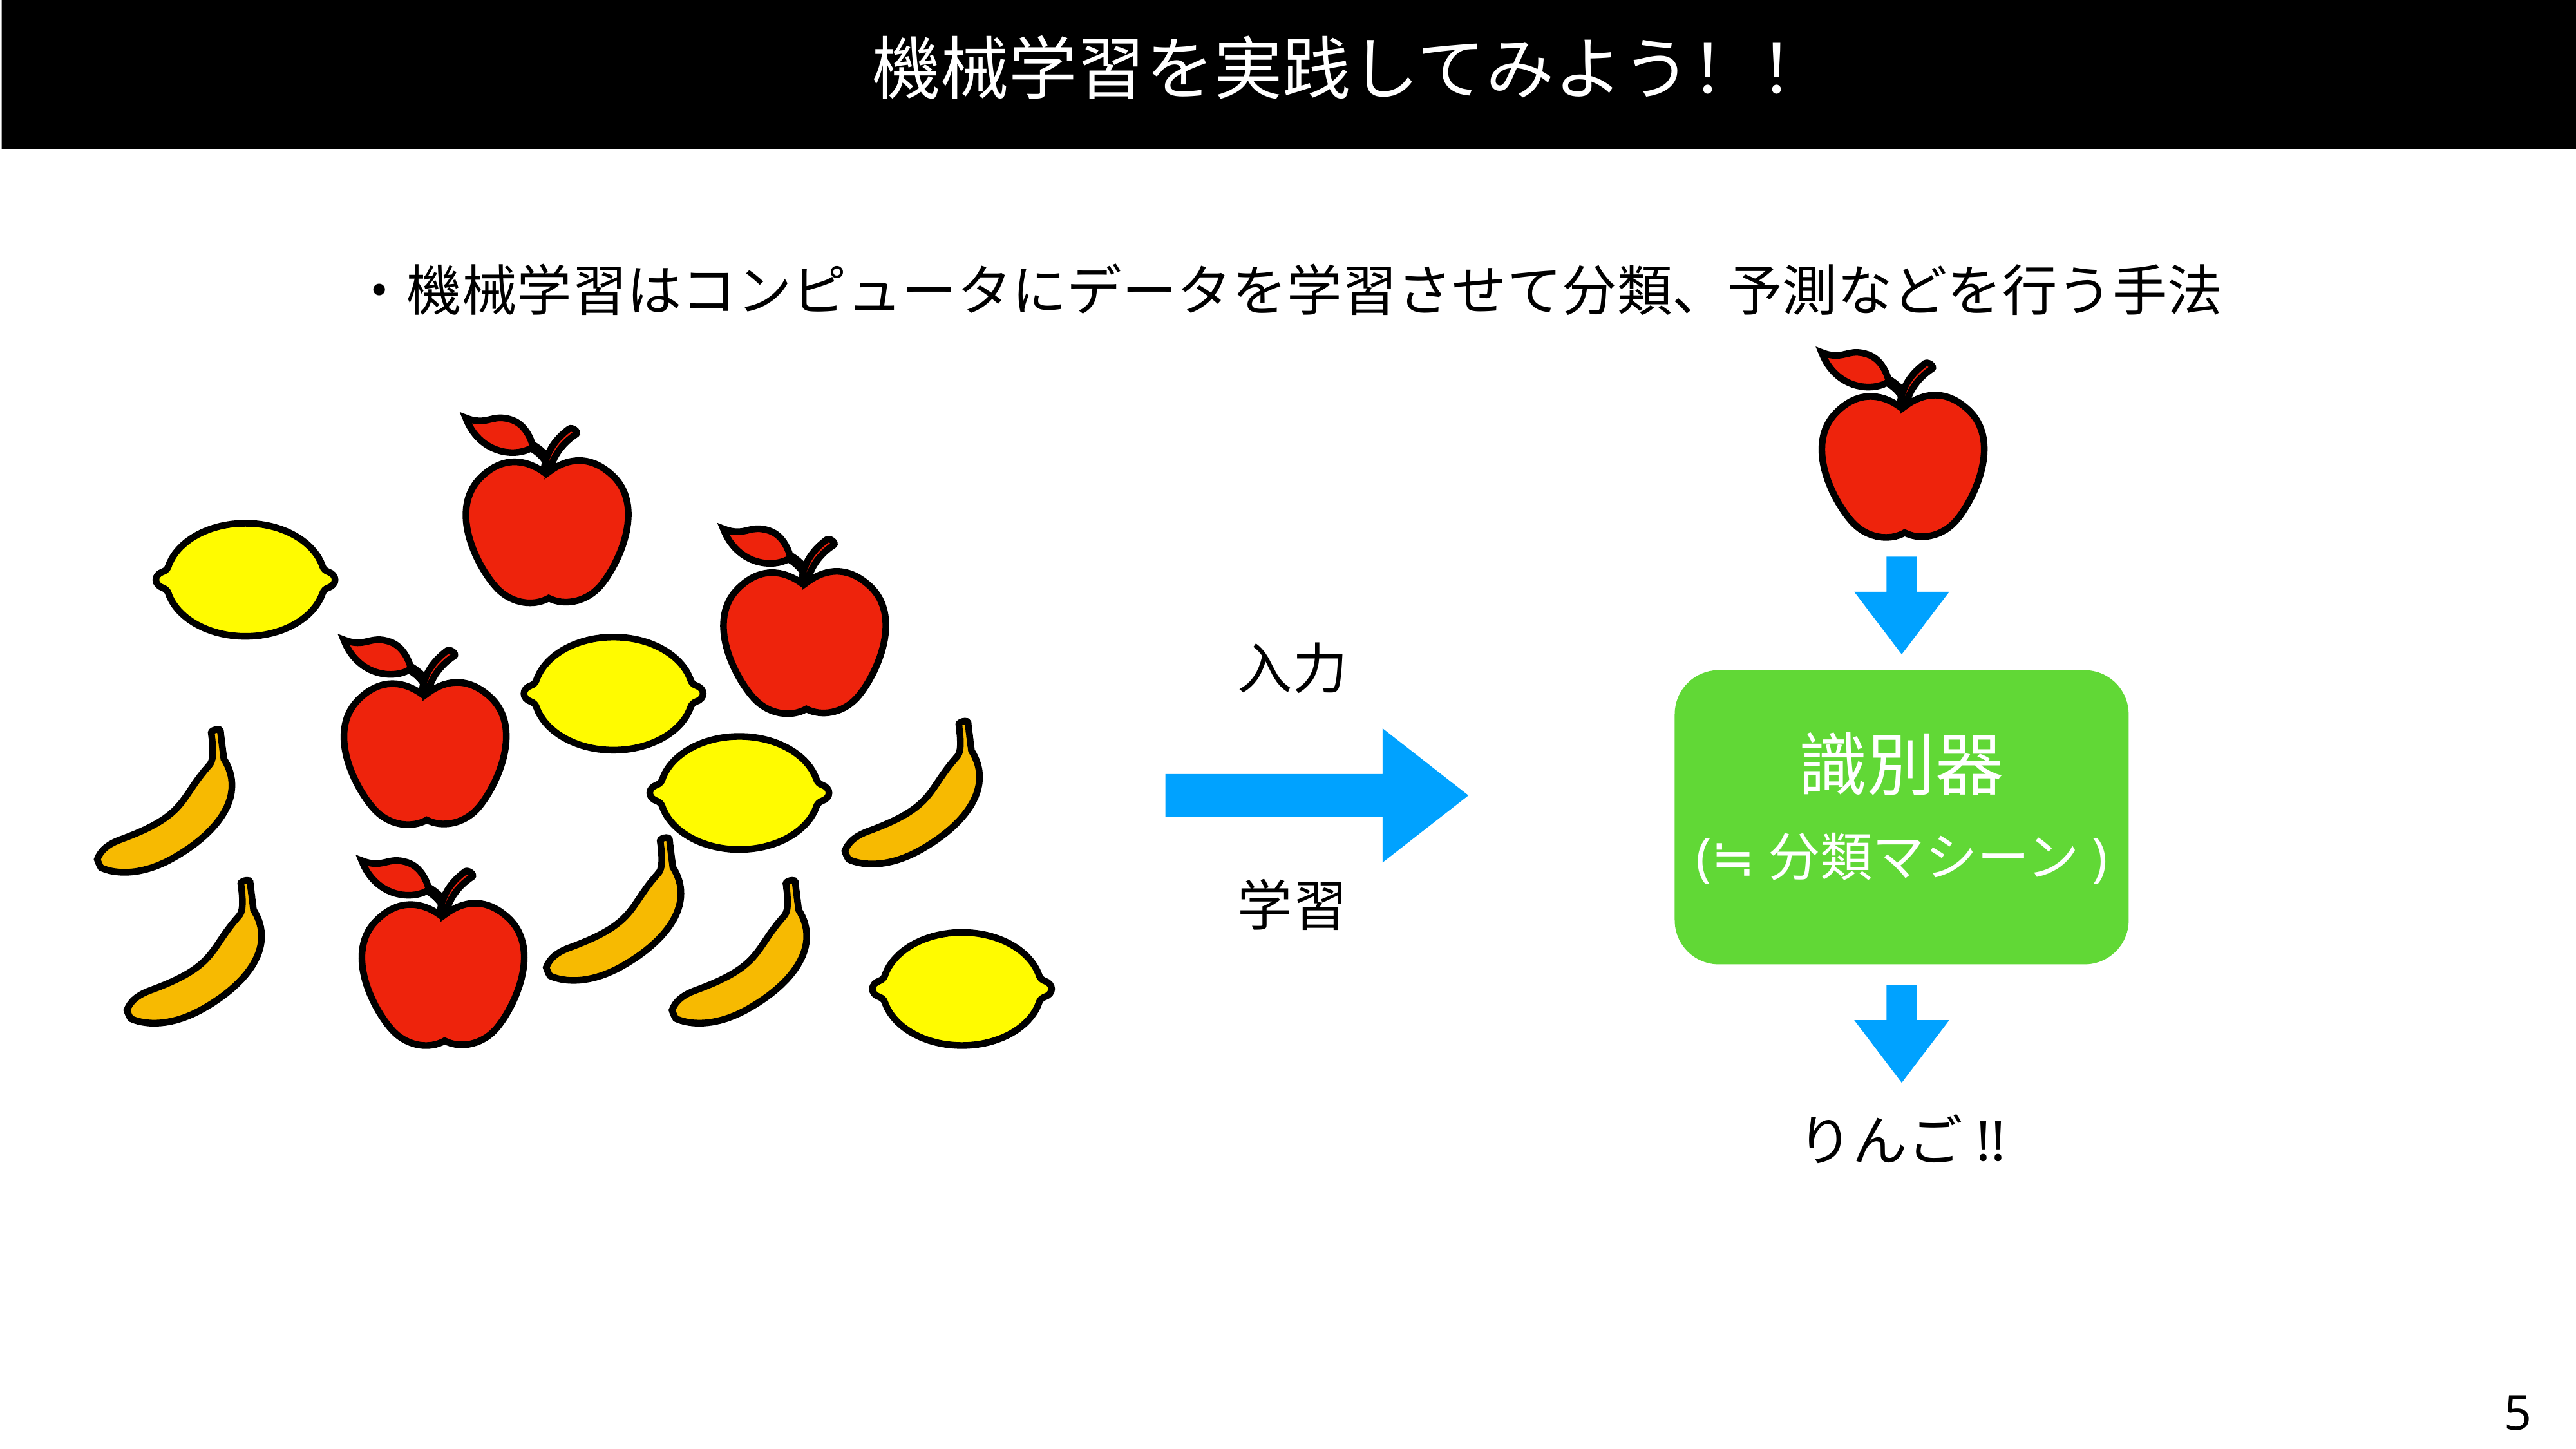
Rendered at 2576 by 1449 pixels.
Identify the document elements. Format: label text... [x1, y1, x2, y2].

text_box ・機械学習はコンピュータにデータを学習させて分類、予測などを行う手法 [346, 250, 2230, 327]
text_box [1165, 728, 1469, 863]
text_box [1, 0, 2576, 149]
text_box [1821, 352, 1985, 538]
text_box [361, 860, 525, 1046]
text_box [649, 736, 829, 850]
text_box [872, 932, 1052, 1046]
text_box [672, 880, 807, 1023]
text_box 入力 [1232, 629, 1354, 706]
text_box [1674, 670, 2129, 716]
text_box 識別器 [1589, 716, 2215, 810]
text_box 学習 [1232, 865, 1354, 942]
text_box [466, 417, 629, 603]
text_box [1674, 893, 2129, 965]
text_box [97, 729, 232, 873]
text_box [723, 528, 886, 714]
text_box 機械学習を実践してみよう！！ [847, 20, 1853, 113]
text_box [156, 523, 336, 637]
text_box [546, 837, 681, 981]
text_box [1674, 810, 2129, 818]
text_box [343, 639, 507, 825]
text_box りんご!! [1792, 1101, 2011, 1178]
text_box [844, 721, 980, 864]
slide_number 5 [2481, 1376, 2555, 1446]
text_box [127, 880, 262, 1023]
text_box [1854, 556, 1949, 655]
text_box [1854, 985, 1949, 1083]
text_box (≒分類マシーン) [1589, 818, 2215, 893]
text_box [524, 637, 703, 750]
